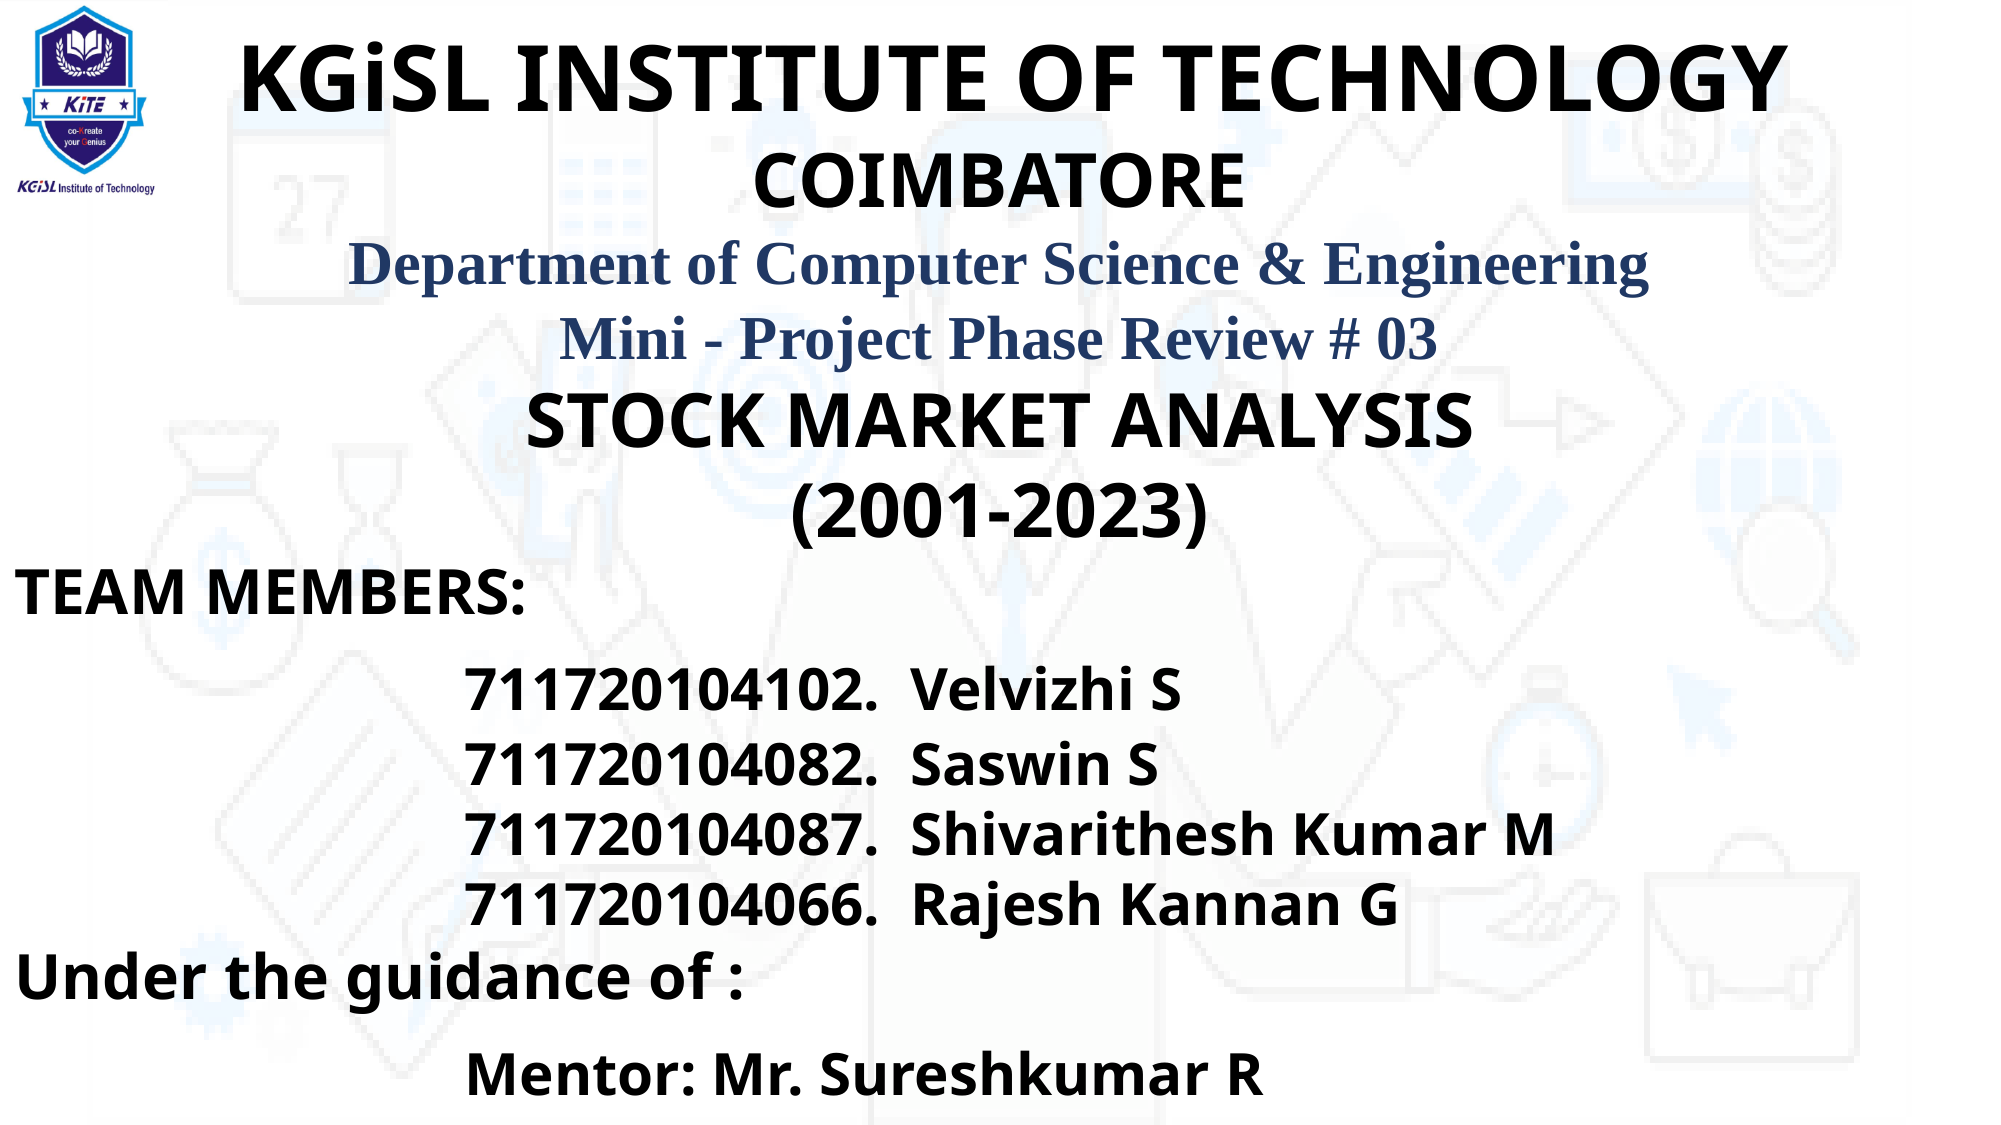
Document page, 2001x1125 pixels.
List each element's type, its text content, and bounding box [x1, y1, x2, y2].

picture [0, 0, 168, 198]
text_box KGiSL INSTITUTE OF TECHNOLOGY COIMBATORE Department of Computer Science & Engineering Mini - Project Phase Review # 03 STOCK MARKET ANALYSIS (2001-2023) TEAM MEMBERS: 711720104102. Velvizhi S 711720104082. Saswin S 711720104087. Shivarithesh Kumar M 711720104066. Rajesh Kannan G Under the guidance of : Mentor: Mr. Sureshkumar R [0, 0, 2000, 1120]
